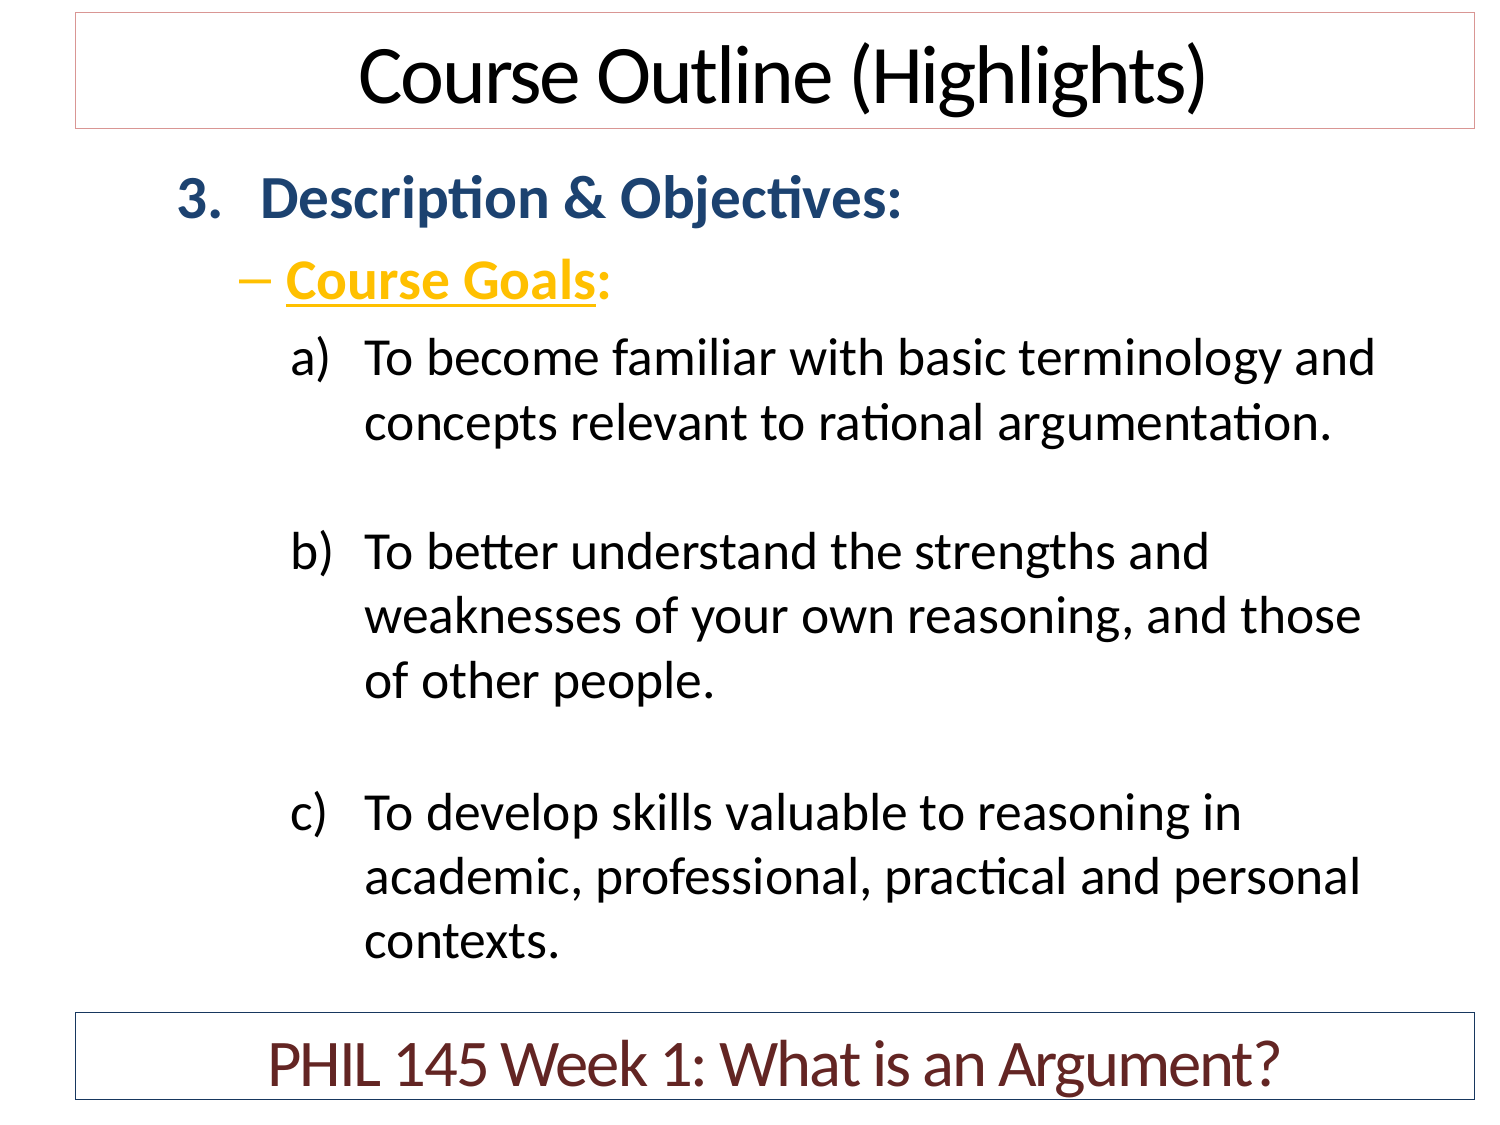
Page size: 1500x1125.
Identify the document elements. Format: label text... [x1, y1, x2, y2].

text_box Course Outline (Highlights) [75, 12, 1475, 129]
text_box PHIL 145 Week 1: What is an Argument? [75, 1012, 1475, 1100]
list Description & Objectives: Course Goals: To become familiar with basic terminology and concepts relevant to rational argumentation. To better understand the strengths and weaknesses of your own reasoning, and those of other people. To develop skills valuable to reasoning in academic, professional, practical and personal contexts. [150, 149, 1425, 988]
